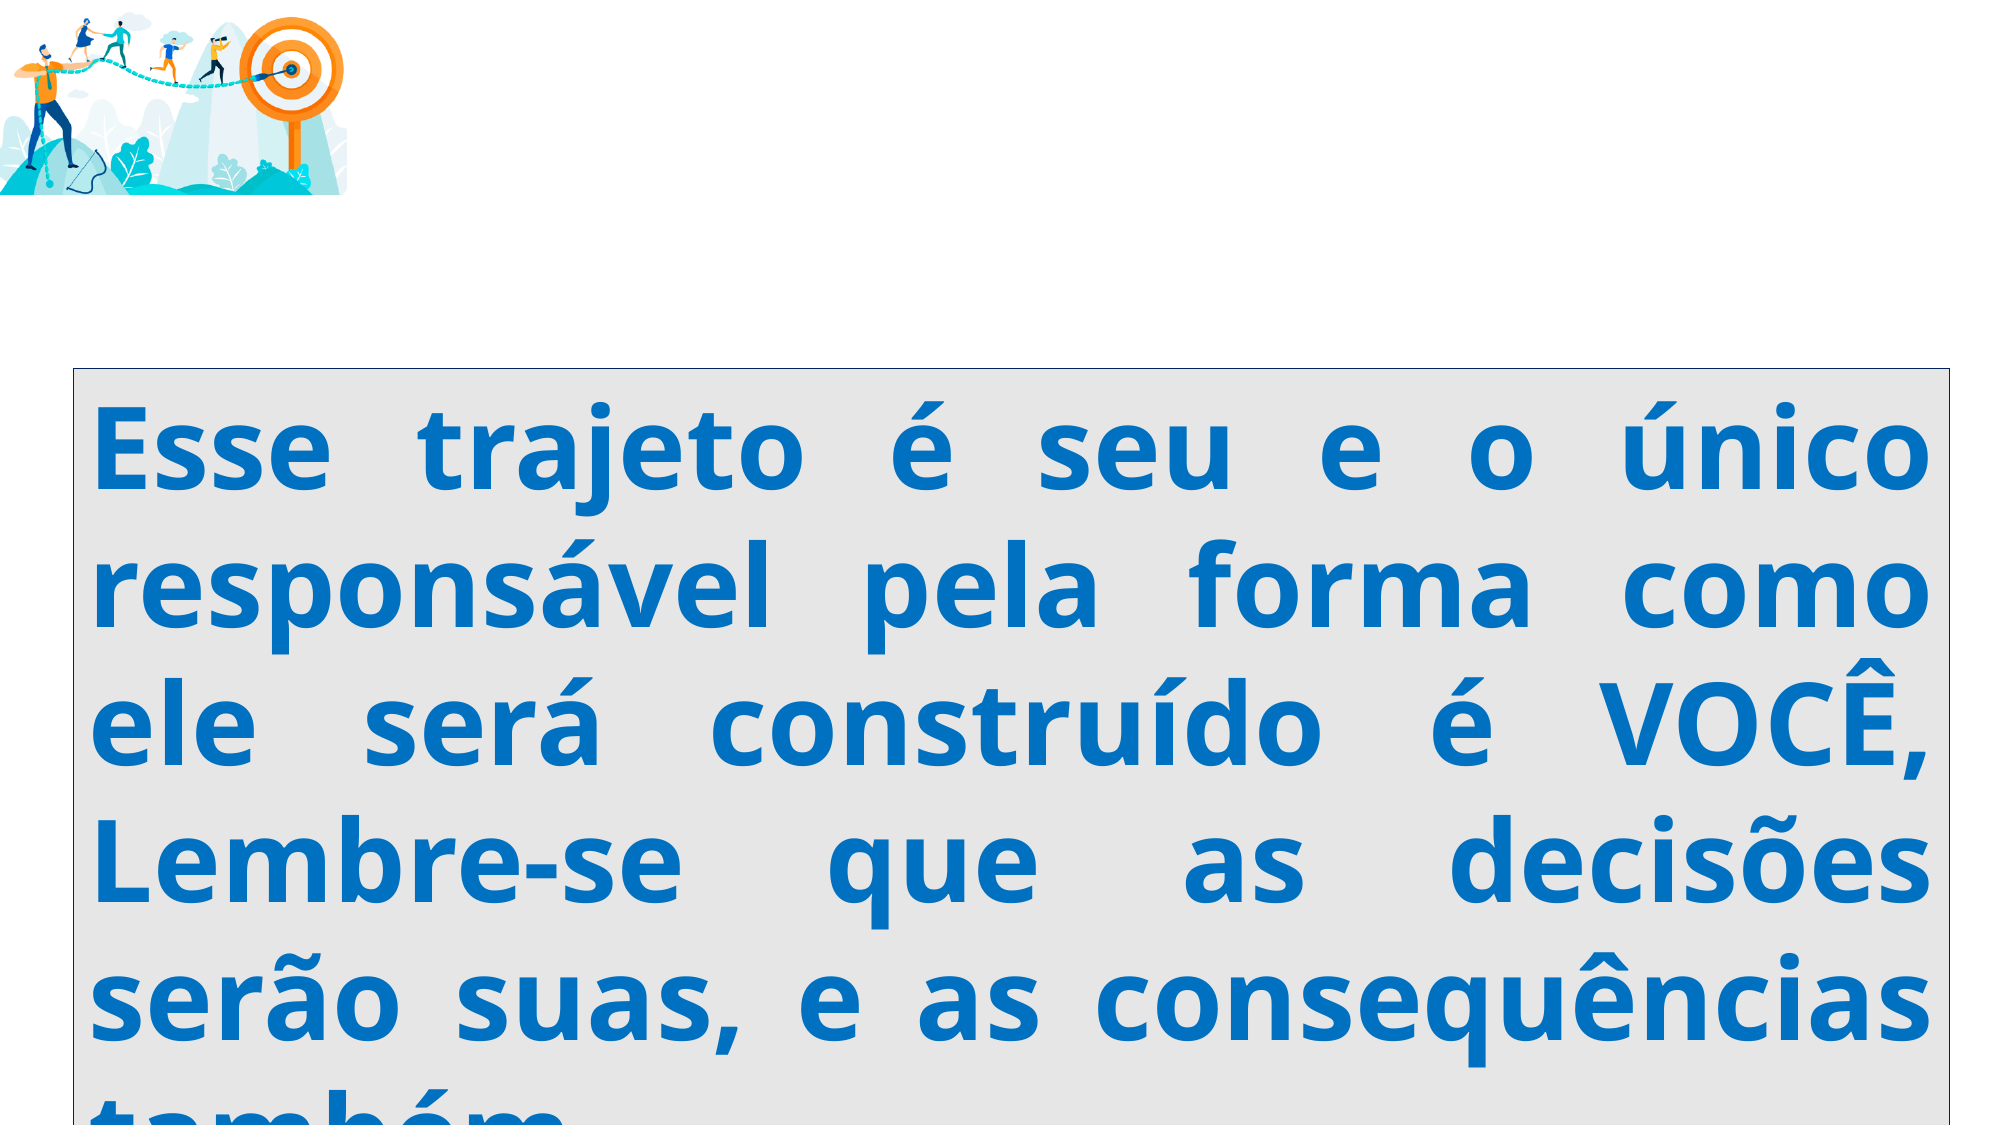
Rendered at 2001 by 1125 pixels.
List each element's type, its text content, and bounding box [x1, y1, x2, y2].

picture [0, 0, 347, 195]
text_box Esse trajeto é seu e o único responsável pela forma como ele será construído é VOCÊ, Lembre-se que as decisões serão suas, e as consequências também. [73, 368, 1950, 1125]
